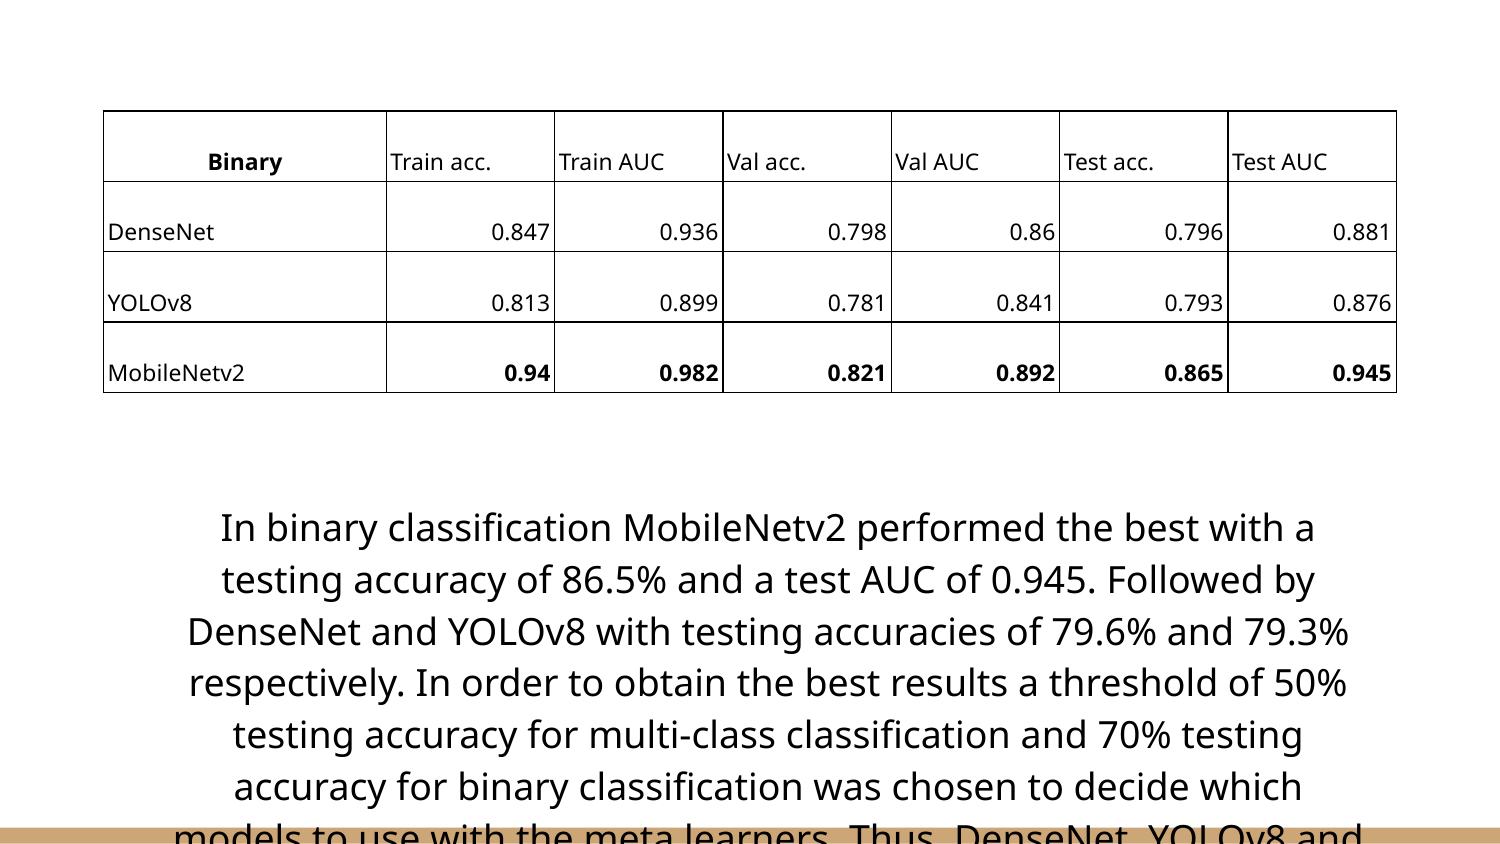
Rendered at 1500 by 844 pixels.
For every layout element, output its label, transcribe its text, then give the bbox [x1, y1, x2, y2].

table_cell MobileNetv2 [104, 323, 386, 392]
table_cell 0.982 [555, 323, 722, 392]
table_cell 0.793 [1060, 252, 1227, 321]
table_cell 0.798 [724, 182, 891, 251]
table_cell DenseNet [104, 182, 386, 251]
table_header Test AUC [1229, 112, 1396, 181]
table_cell 0.847 [387, 182, 554, 251]
table_header Train acc. [387, 112, 554, 181]
table_cell 0.936 [555, 182, 722, 251]
table_cell 0.86 [892, 182, 1059, 251]
table_cell 0.892 [892, 323, 1059, 392]
text_box In binary classification MobileNetv2 performed the best with a testing accuracy of 86.5% and a test AUC of 0.945. Followed by DenseNet and YOLOv8 with testing accuracies of 79.6% and 79.3% respectively. In order to obtain the best results a threshold of 50% testing accuracy for multi-class classification and 70% testing accuracy for binary classification was chosen to decide which models to use with the meta learners. Thus, DenseNet, YOLOv8 and MobileNetv2 were used in the ensemble. [153, 482, 1384, 764]
table_cell 0.881 [1229, 182, 1396, 251]
table_header Val acc. [724, 112, 891, 181]
table_cell 0.796 [1060, 182, 1227, 251]
table_cell 0.781 [724, 252, 891, 321]
table_cell 0.945 [1229, 323, 1396, 392]
table_cell 0.841 [892, 252, 1059, 321]
table_cell YOLOv8 [104, 252, 386, 321]
table_cell 0.813 [387, 252, 554, 321]
table_cell 0.899 [555, 252, 722, 321]
table_cell 0.876 [1229, 252, 1396, 321]
table_header Test acc. [1060, 112, 1227, 181]
table_cell 0.865 [1060, 323, 1227, 392]
table_header Train AUC [555, 112, 722, 181]
table_cell 0.821 [724, 323, 891, 392]
table_header Val AUC [892, 112, 1059, 181]
table_cell 0.94 [387, 323, 554, 392]
table_header Binary [104, 112, 386, 181]
